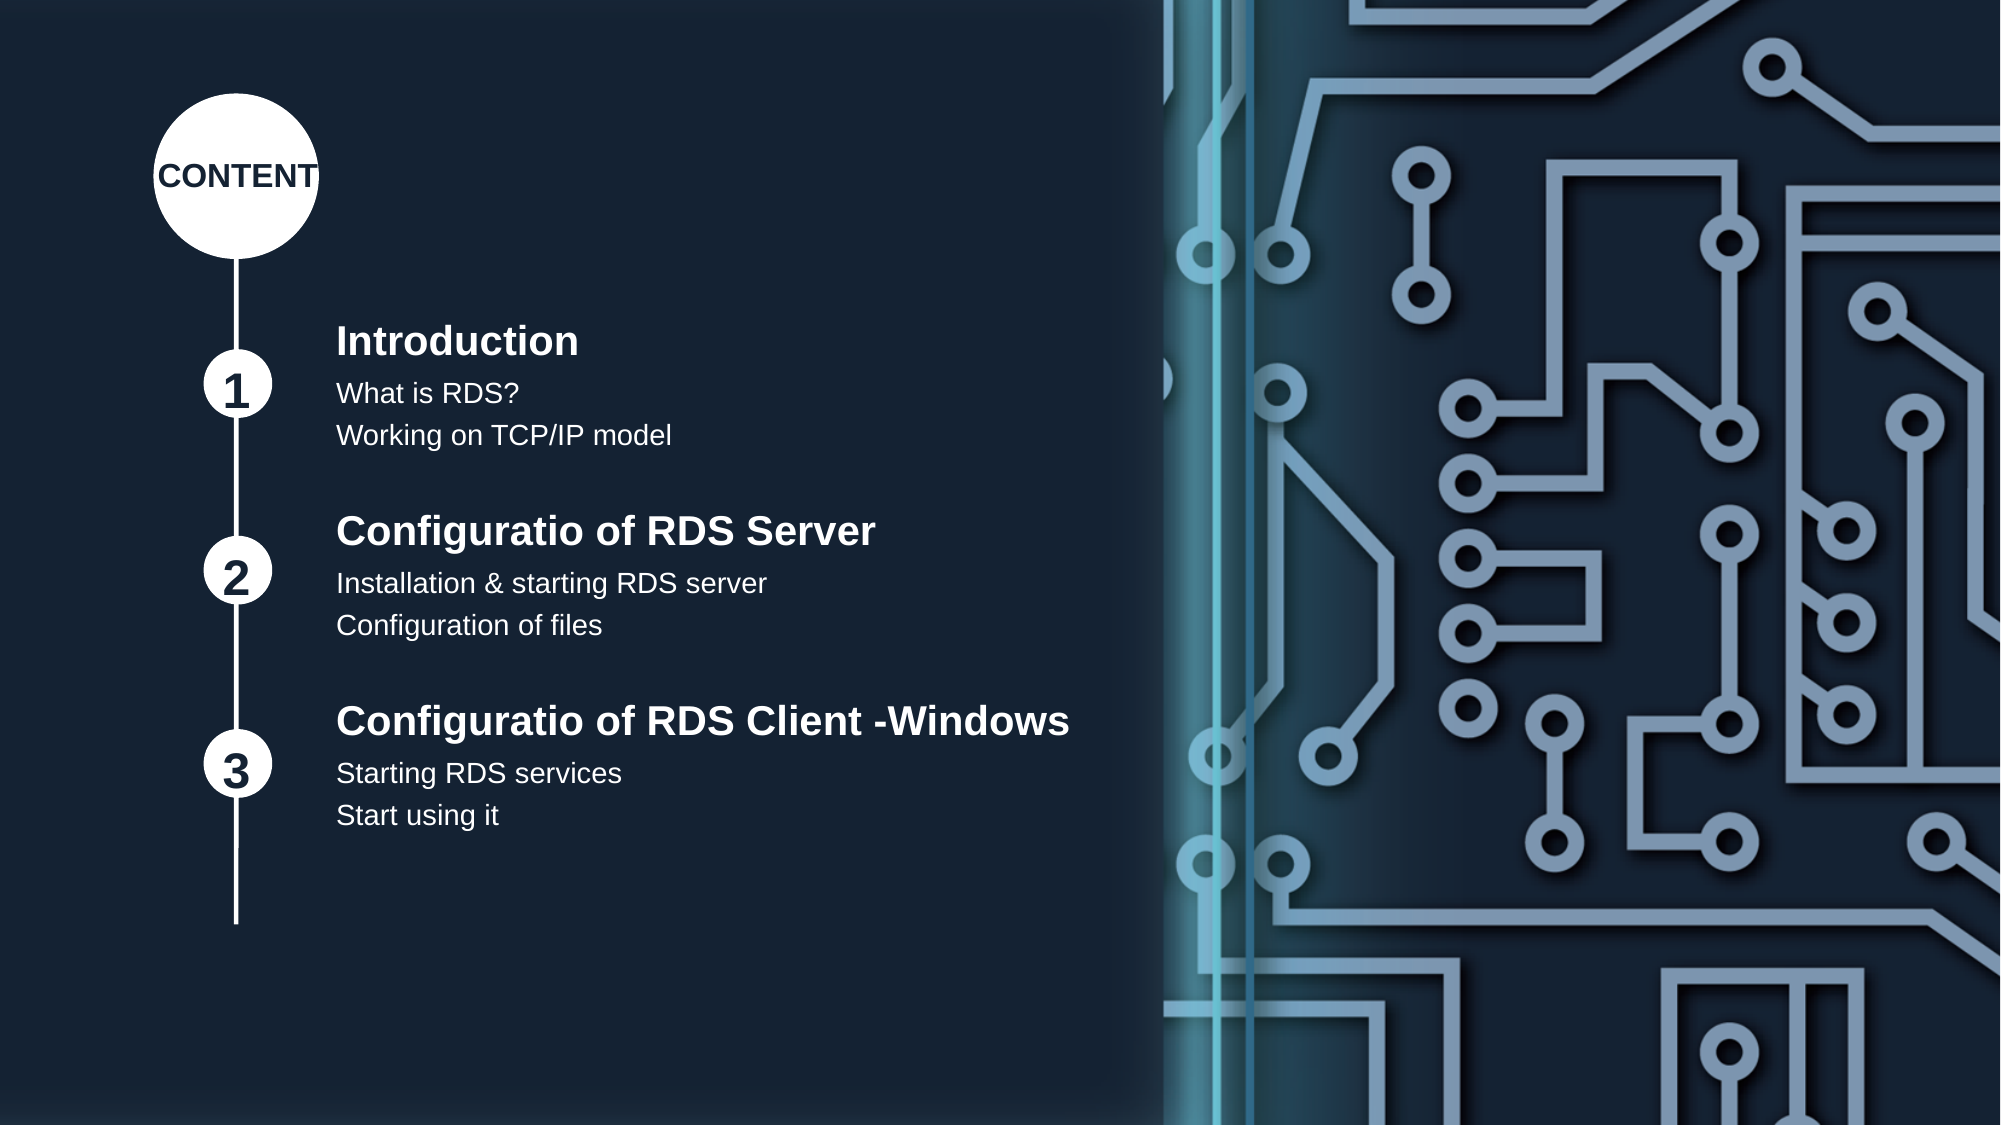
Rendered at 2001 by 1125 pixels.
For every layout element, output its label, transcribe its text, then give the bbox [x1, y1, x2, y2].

text_box Configuratio of RDS Server [366, 486, 955, 550]
text_box Configuratio of RDS Client -Windows [366, 676, 1124, 751]
picture [0, 0, 2001, 1125]
text_box Introduction [366, 296, 730, 360]
text_box Starting RDS services Start using it [366, 740, 955, 839]
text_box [110, 93, 366, 925]
text_box Installation & starting RDS server Configuration of files [366, 550, 955, 649]
text_box What is RDS? Working on TCP/IP model [366, 360, 955, 459]
